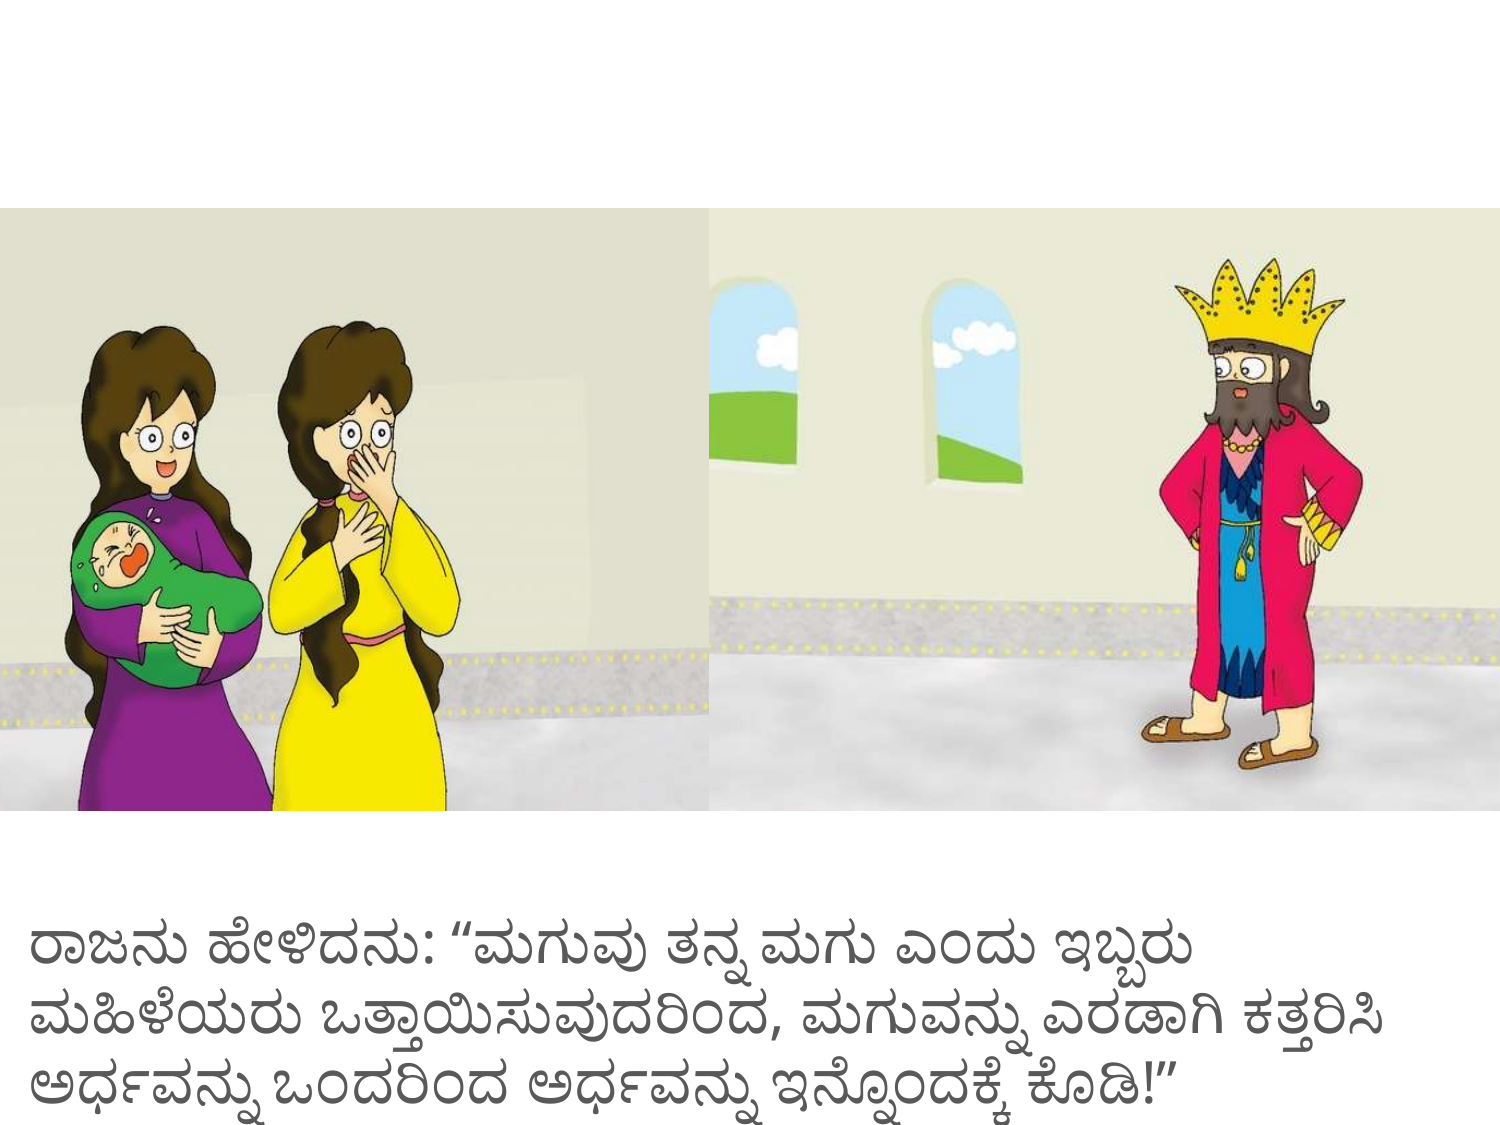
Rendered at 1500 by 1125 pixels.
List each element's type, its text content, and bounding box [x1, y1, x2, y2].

picture [0, 207, 1500, 811]
text_box ರಾಜನು ಹೇಳಿದನು: “ಮಗುವು ತನ್ನ ಮಗು ಎಂದು ಇಬ್ಬರು ಮಹಿಳೆಯರು ಒತ್ತಾಯಿಸುವುದರಿಂದ, ಮಗುವನ್ನು ಎರಡಾಗಿ ಕತ್ತರಿಸಿ ಅರ್ಧವನ್ನು ಒಂದರಿಂದ ಅರ್ಧವನ್ನು ಇನ್ನೊಂದಕ್ಕೆ ಕೊಡಿ!” [13, 897, 1499, 1123]
